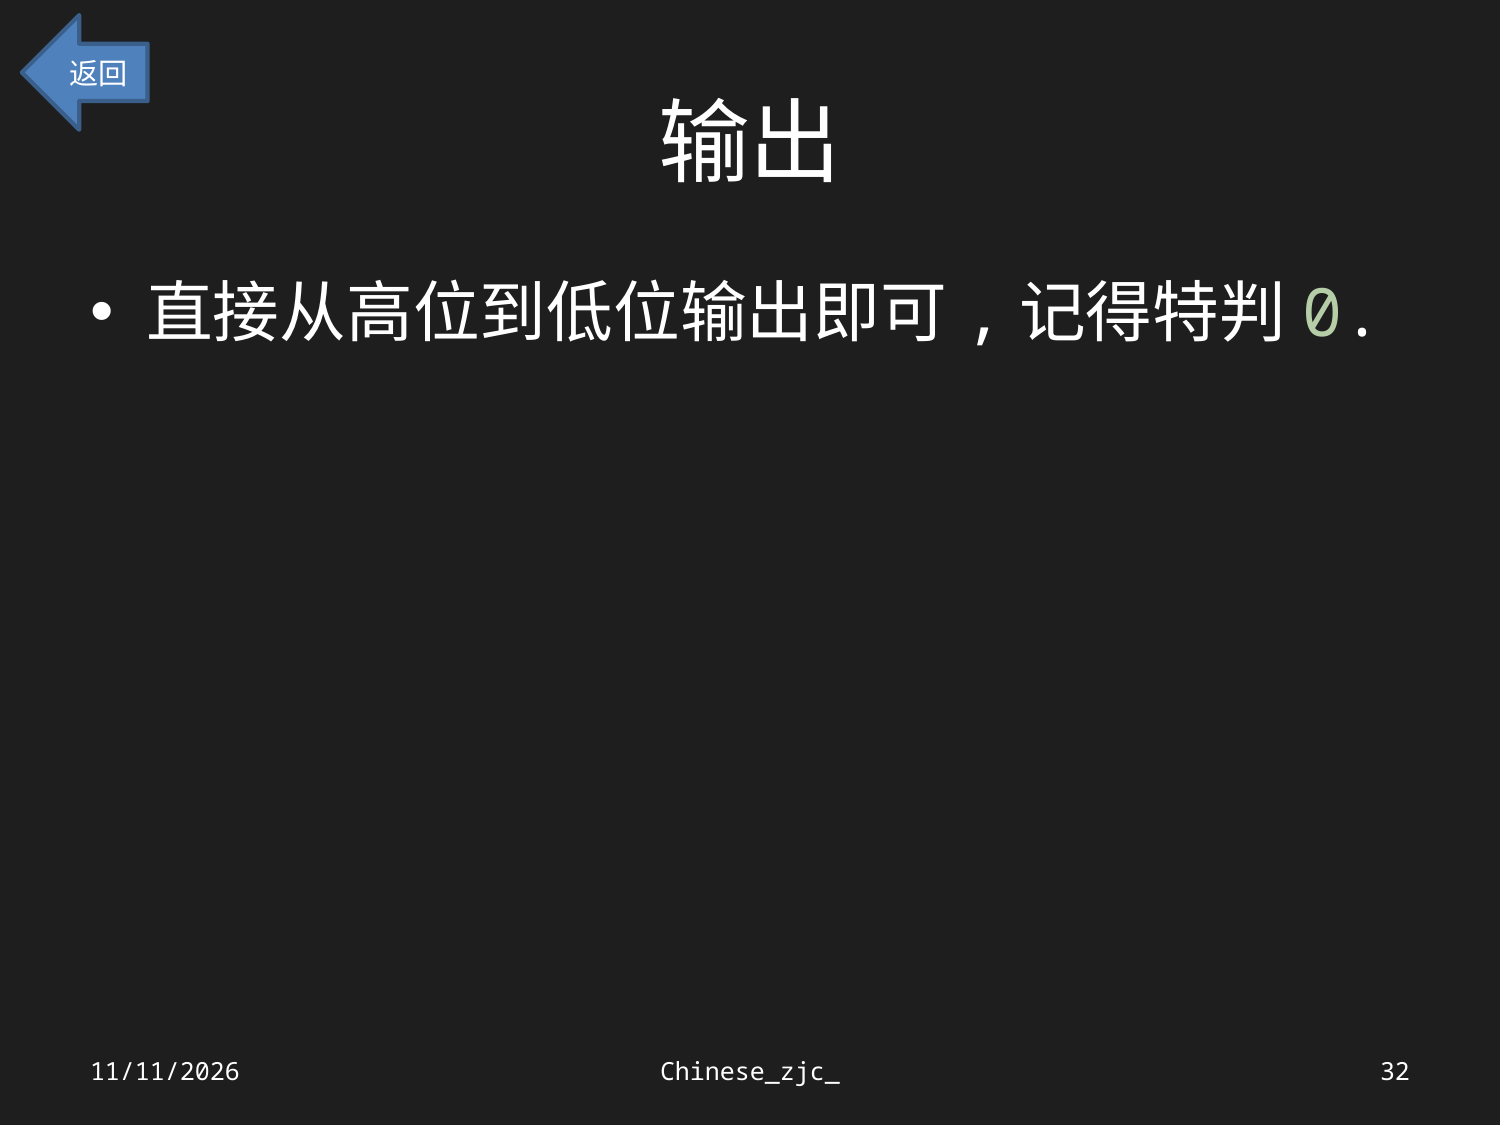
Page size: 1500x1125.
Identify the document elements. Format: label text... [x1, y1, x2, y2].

title 输出 [75, 45, 1425, 233]
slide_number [75, 1042, 425, 1103]
list 直接从高位到低位输出即可,记得特判0. [75, 262, 1425, 1005]
text_box 返回 [19, 13, 150, 132]
slide_number 32 [1074, 1042, 1425, 1103]
footer Chinese_zjc_ [512, 1042, 988, 1103]
